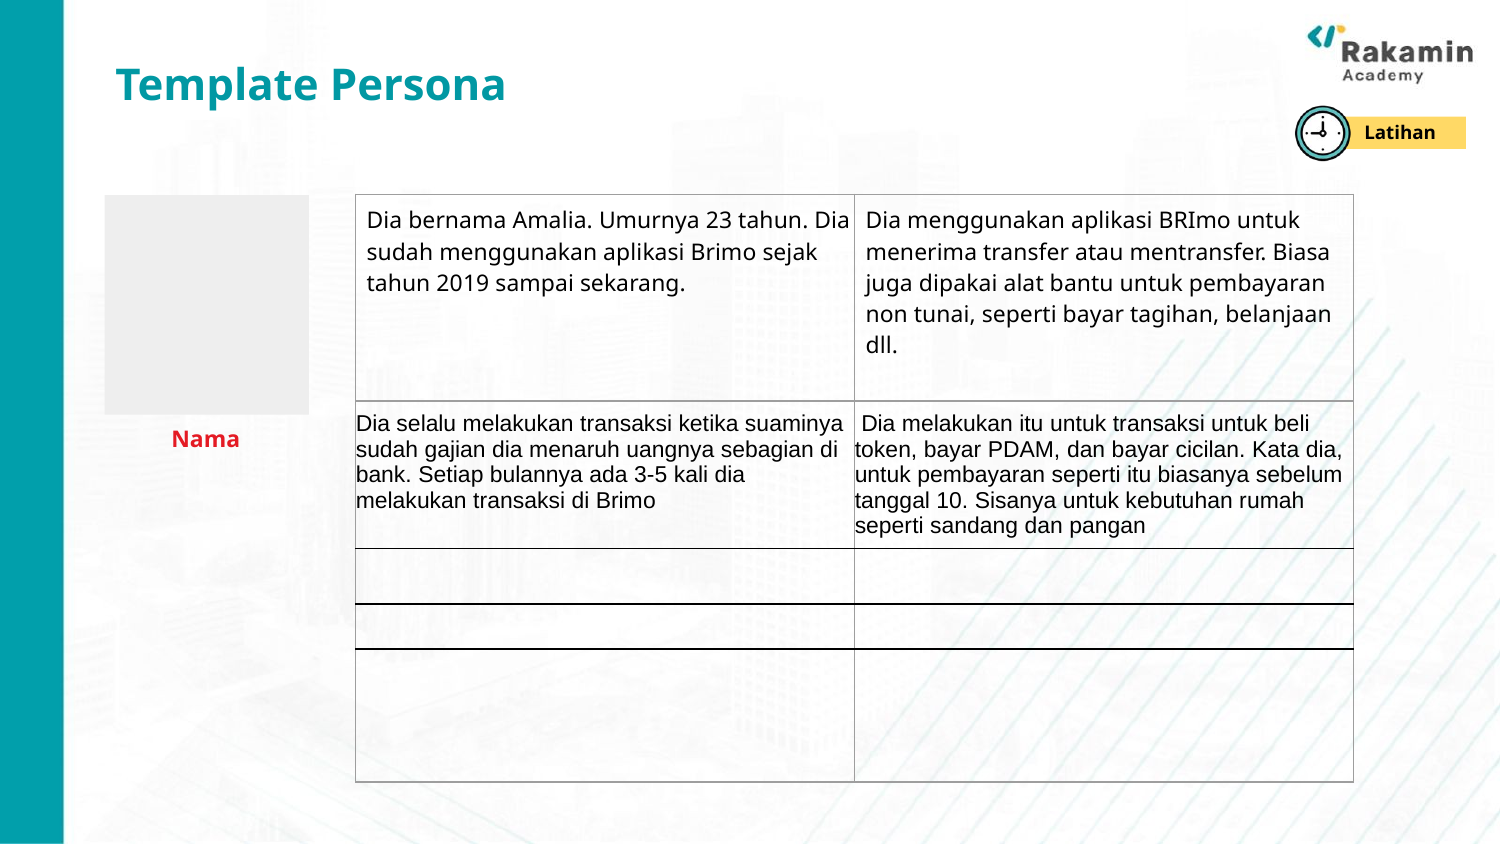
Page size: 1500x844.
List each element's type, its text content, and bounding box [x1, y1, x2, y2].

title Template Persona [84, 54, 644, 198]
text_box [1358, 144, 1466, 149]
table_cell [855, 650, 1353, 781]
text_box Latihan [1358, 116, 1467, 144]
table_header Dia menggunakan aplikasi BRImo untuk menerima transfer atau mentransfer. Biasa juga dipakai alat bantu untuk pembayaran non tunai, seperti bayar tagihan, belanjaan dll. [855, 195, 1353, 400]
table_cell Dia melakukan itu untuk transaksi untuk beli token, bayar PDAM, dan bayar cicilan. Kata dia, untuk pembayaran seperti itu biasanya sebelum tanggal 10. Sisanya untuk kebutuhan rumah seperti sandang dan pangan [855, 402, 1353, 548]
picture [0, 0, 1500, 844]
table_cell [855, 549, 1353, 603]
table_cell [356, 549, 854, 603]
text_box [104, 195, 309, 415]
table_cell [855, 605, 1353, 648]
table_header Dia bernama Amalia. Umurnya 23 tahun. Dia sudah menggunakan aplikasi Brimo sejak tahun 2019 sampai sekarang. [356, 195, 854, 400]
table_cell [356, 605, 854, 648]
table_cell Dia selalu melakukan transaksi ketika suaminya sudah gajian dia menaruh uangnya sebagian di bank. Setiap bulannya ada 3-5 kali dia melakukan transaksi di Brimo [356, 402, 854, 548]
text_box Nama [169, 422, 245, 453]
table_cell [356, 650, 854, 781]
